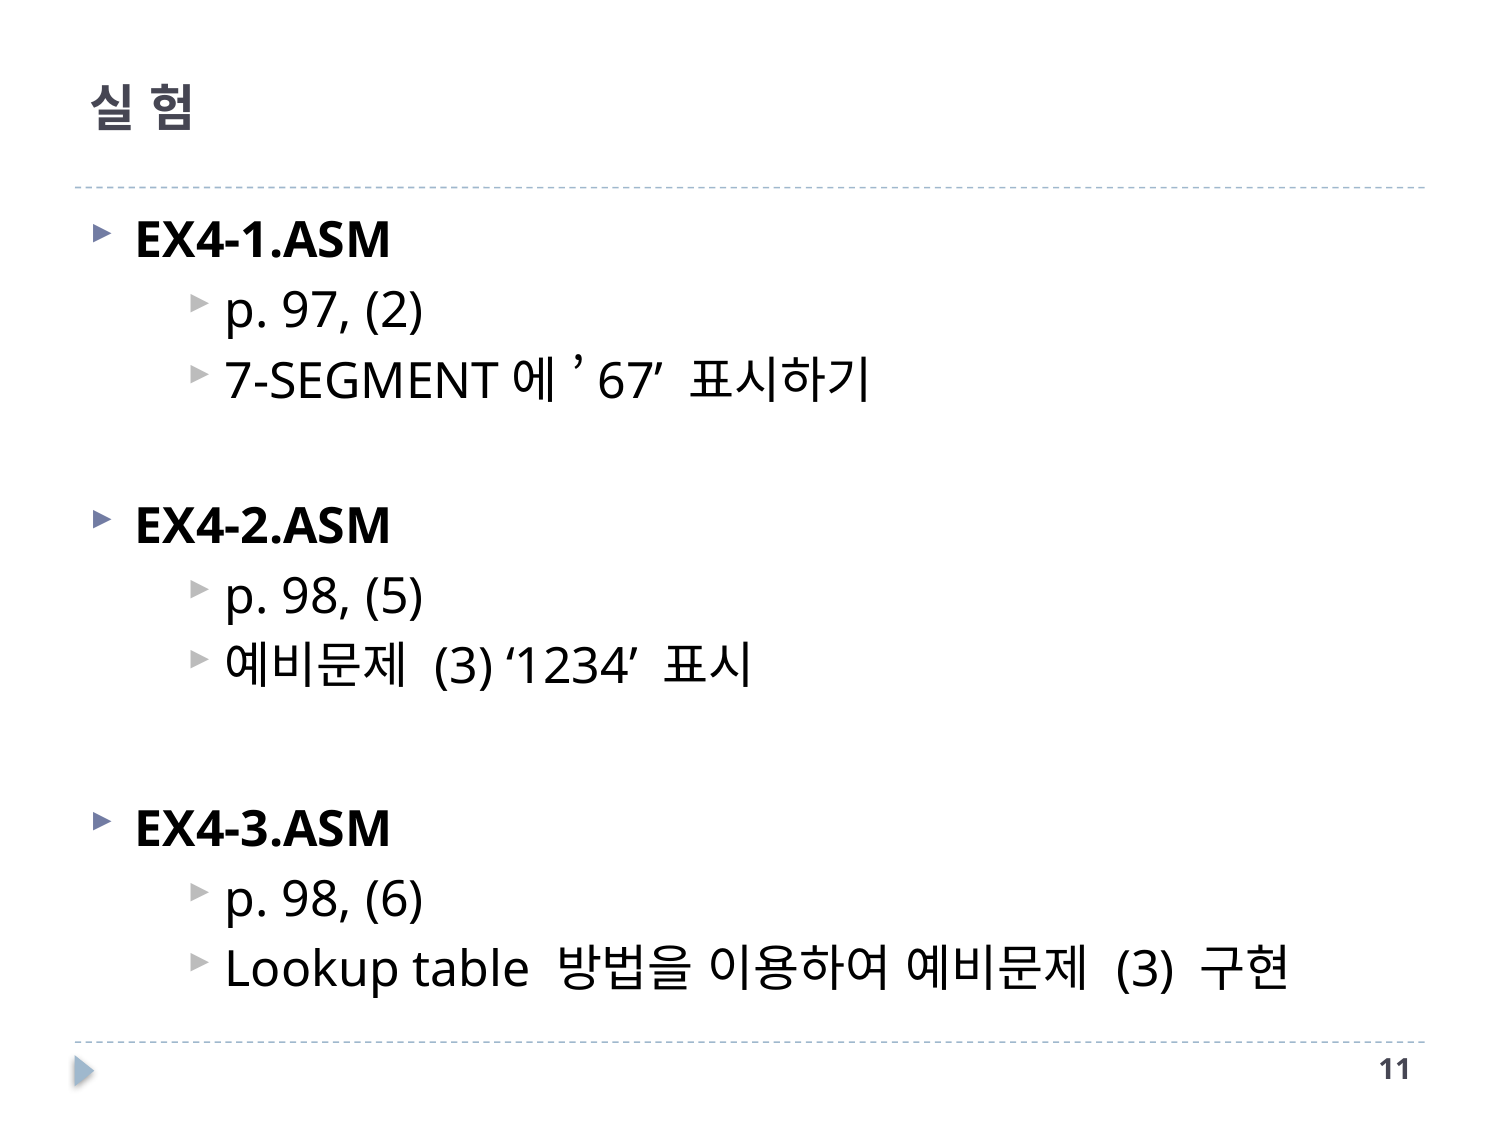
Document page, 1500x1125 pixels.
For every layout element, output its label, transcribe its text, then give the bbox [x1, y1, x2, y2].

list EX4-1.ASM p. 97, (2) 7-SEGMENT에 ’67’ 표시하기 EX4-2.ASM p. 98, (5) 예비문제 (3) ‘1234’ 표시 EX4-3.ASM p. 98, (6) Lookup table 방법을 이용하여 예비문제 (3) 구현 [75, 200, 1425, 1006]
title 실 험 [75, 24, 1425, 188]
slide_number 11 [1101, 1042, 1427, 1103]
